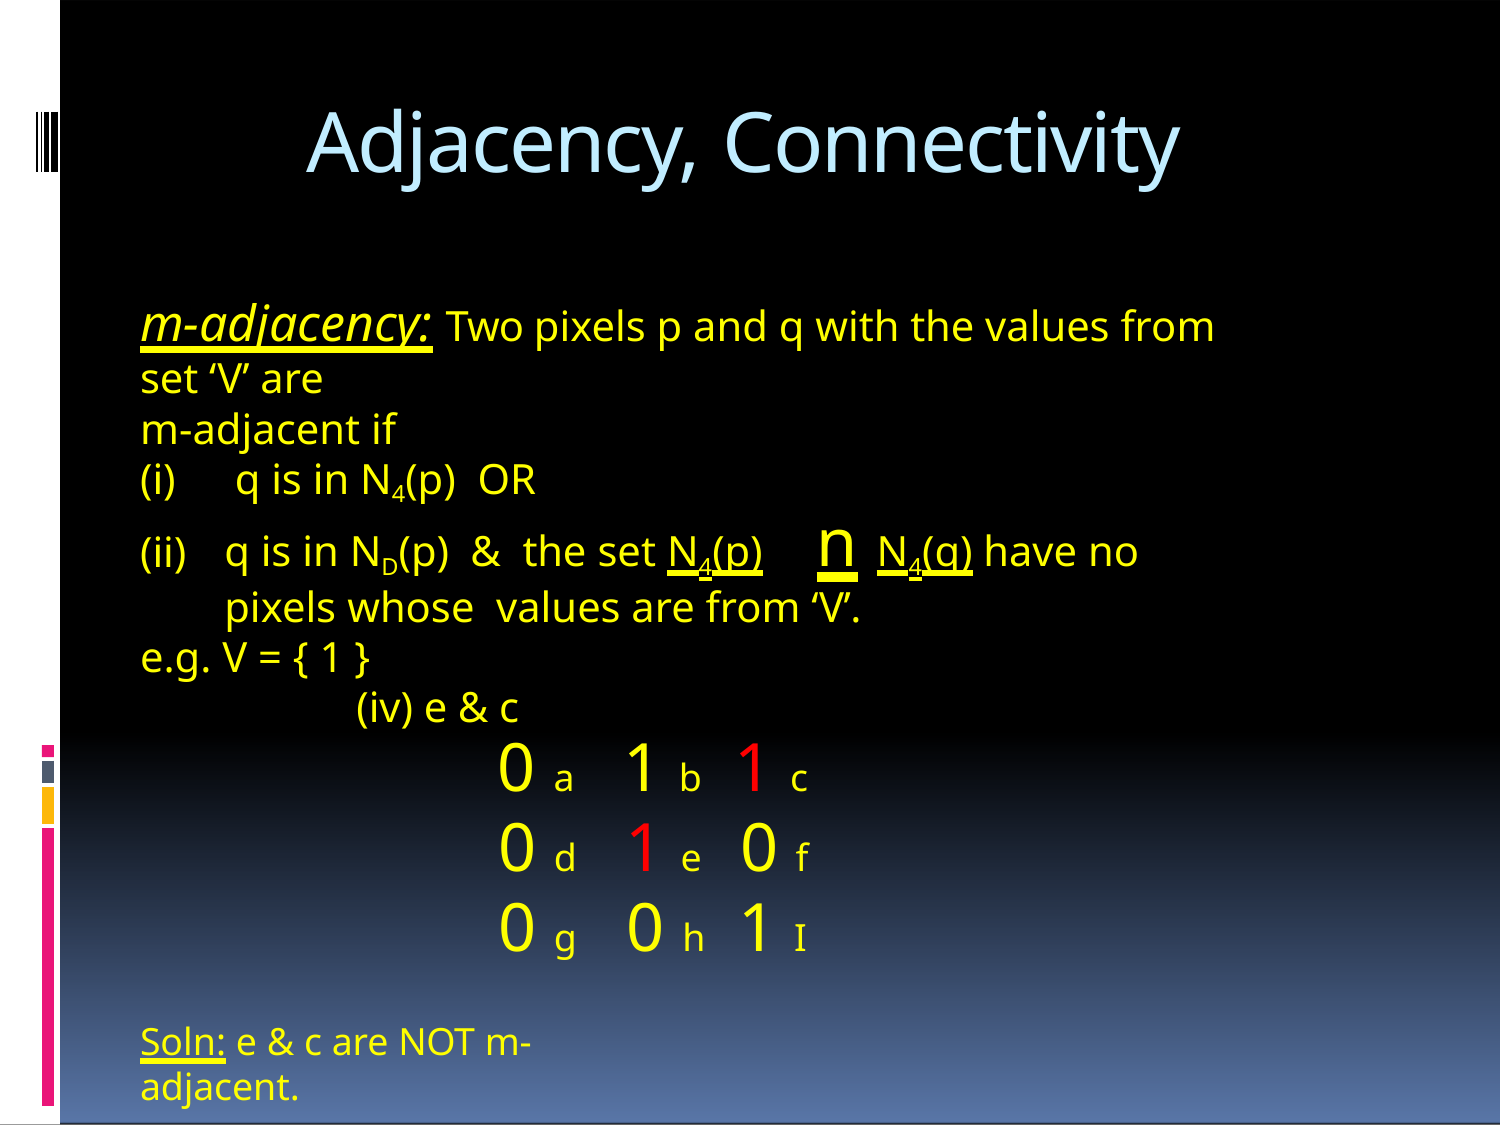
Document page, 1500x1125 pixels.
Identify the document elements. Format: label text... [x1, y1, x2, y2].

text_box Soln: e & c are NOT m-adjacent. [137, 1015, 637, 1108]
picture [60, 0, 1500, 1125]
table_cell 0 f [723, 821, 813, 901]
table_header 1 b [599, 748, 723, 821]
table_cell 0 d [493, 821, 599, 901]
table_header 0 a [493, 748, 599, 821]
title Adjacency, Connectivity [304, 87, 1272, 278]
table_cell 0 h [599, 901, 723, 975]
list q is in ND(p) & the set N4(p) n N4(q) have no pixels whose values are from ‘V’. e.g. V = { 1 } (iv) e & c [133, 498, 1253, 1125]
table_header 1 c [723, 748, 813, 821]
table_cell 0 g [493, 901, 599, 975]
text_box m-adjacency: Two pixels p and q with the values from set ‘V’ are m-adjacent if (i) q is in N4(p) OR [129, 289, 1270, 508]
table_cell 1 e [599, 821, 723, 901]
text_box [41, 745, 54, 758]
table_cell 1 I [723, 901, 813, 975]
